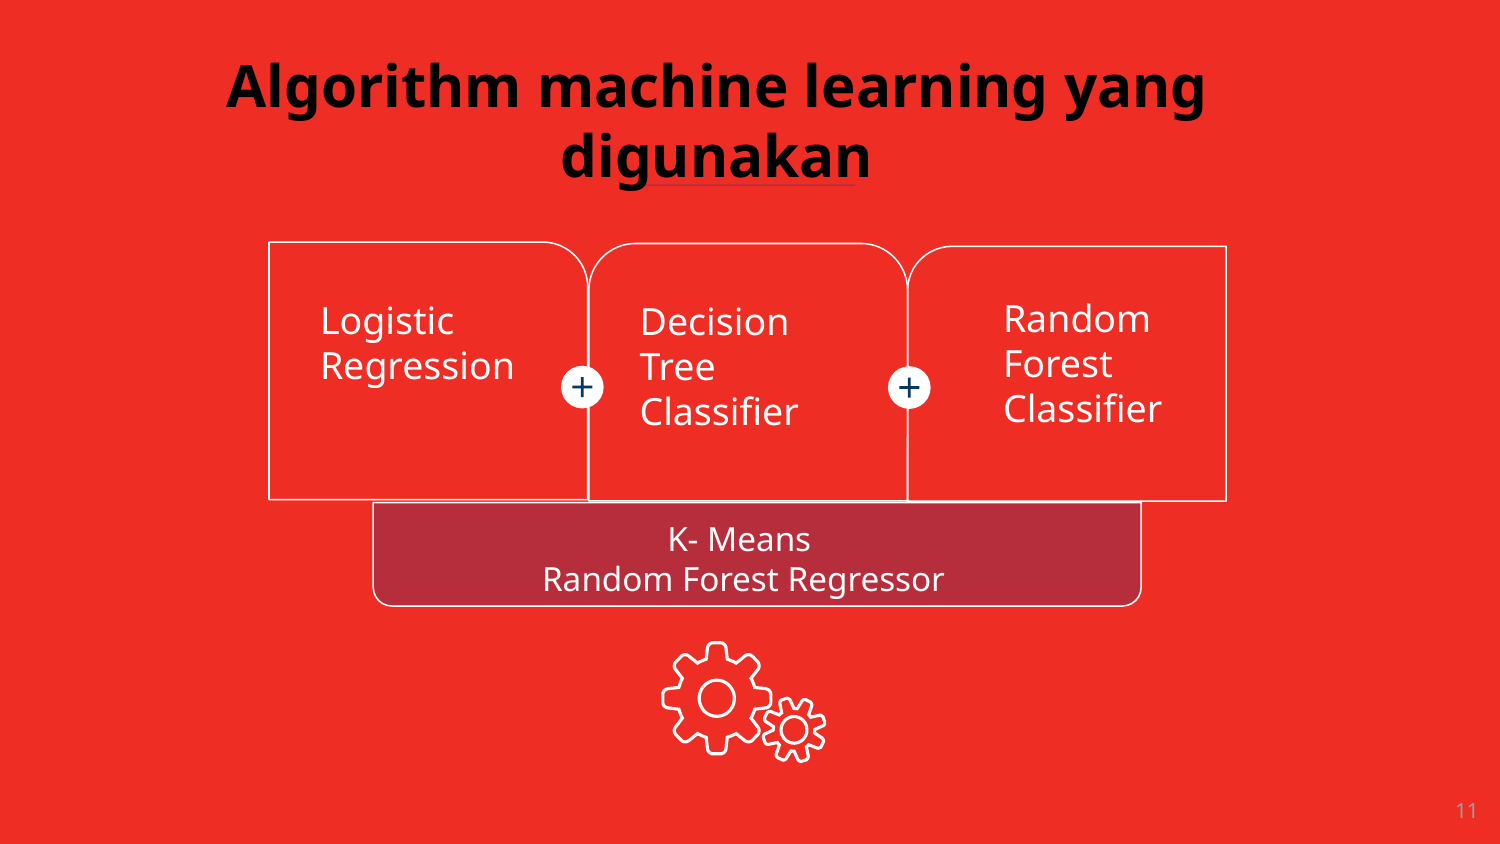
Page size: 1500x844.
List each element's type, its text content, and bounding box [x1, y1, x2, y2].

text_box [887, 365, 931, 410]
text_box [560, 365, 604, 409]
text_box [662, 642, 825, 762]
slide_number 11 [1403, 779, 1494, 844]
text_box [372, 502, 1142, 762]
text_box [907, 246, 1227, 502]
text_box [268, 241, 588, 500]
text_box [588, 243, 908, 500]
title Algorithm machine learning yang digunakan [149, 82, 1284, 205]
